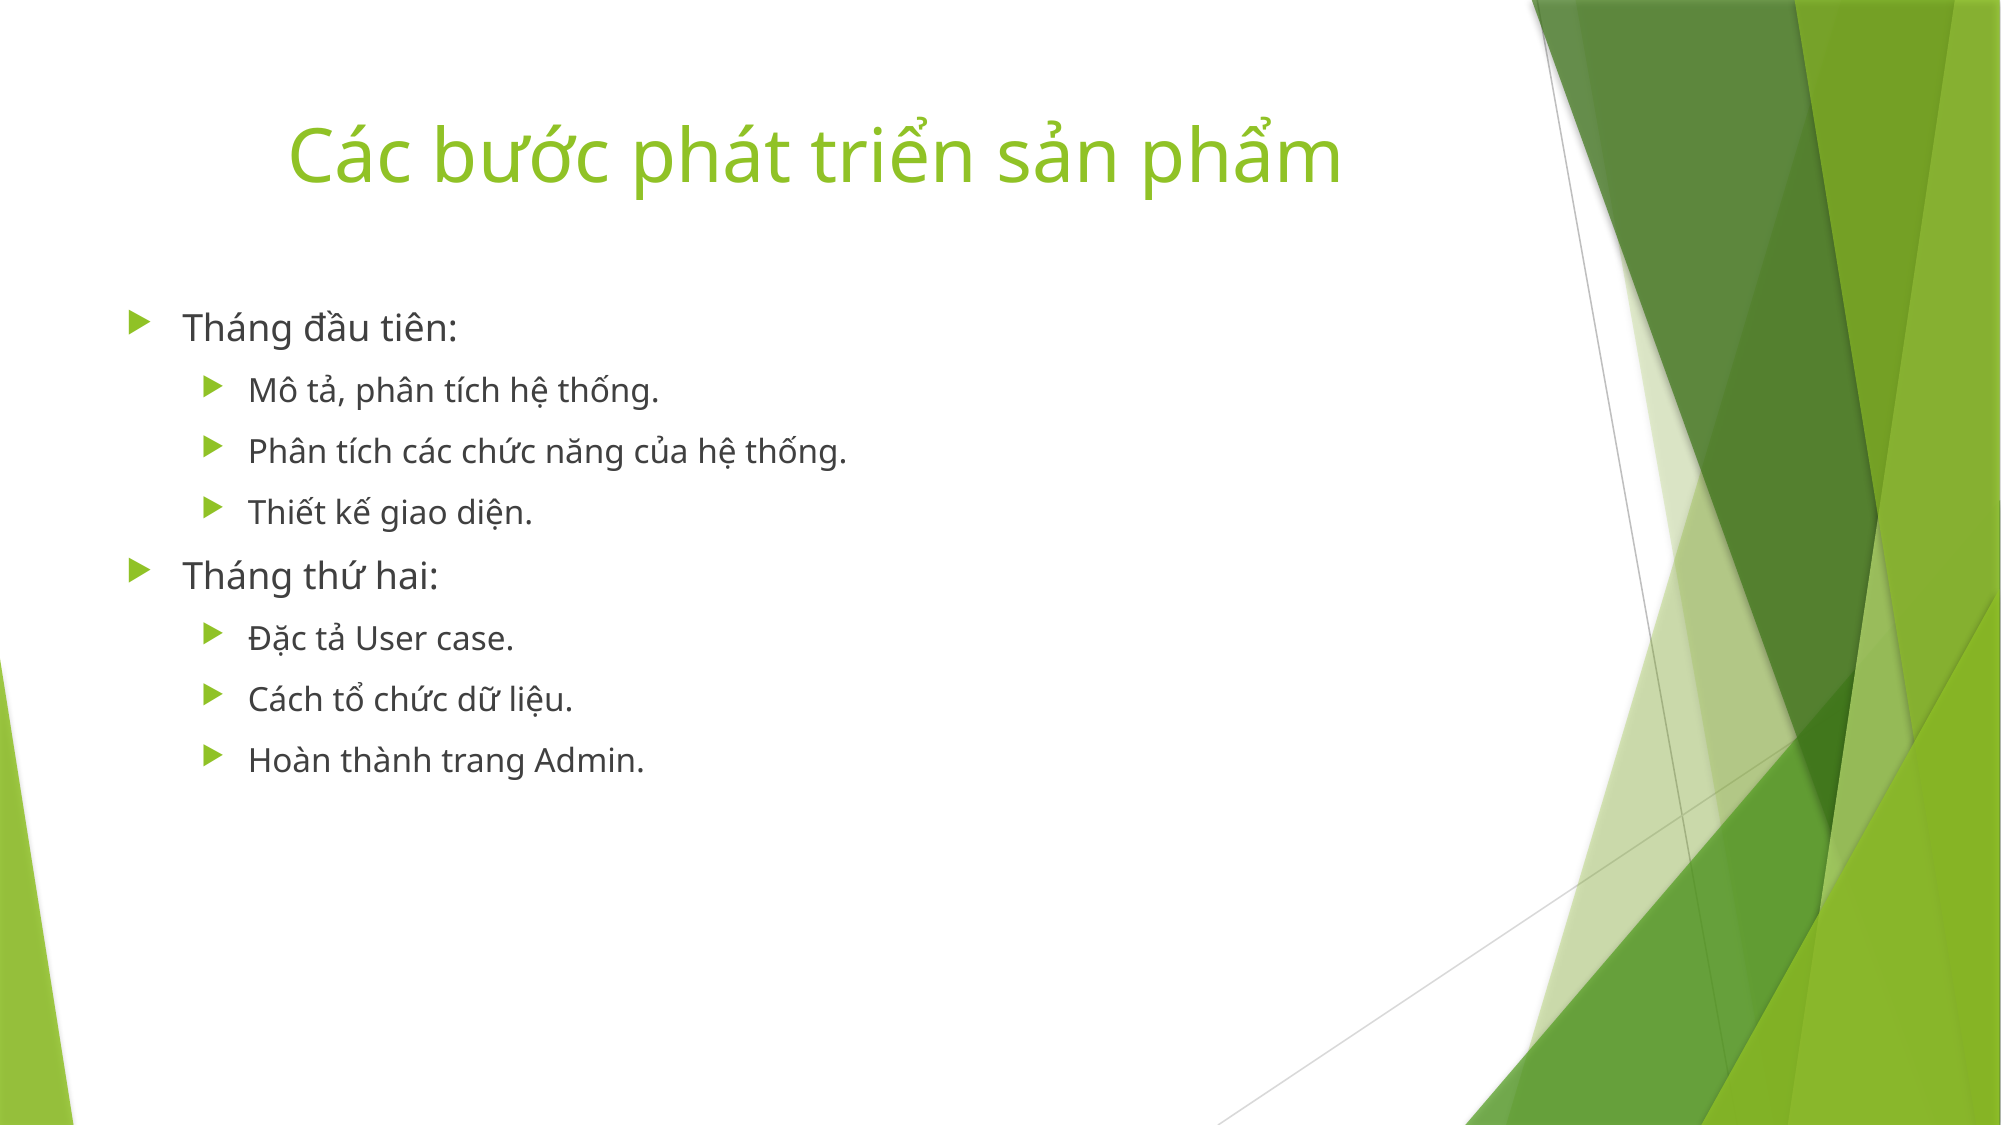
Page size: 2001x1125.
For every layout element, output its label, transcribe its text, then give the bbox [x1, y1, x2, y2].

title Các bước phát triển sản phẩm [111, 99, 1522, 296]
list Tháng đầu tiên: Mô tả, phân tích hệ thống. Phân tích các chức năng của hệ thống. Thiết kế giao diện. Tháng thứ hai: Đặc tả User case. Cách tổ chức dữ liệu. Hoàn thành trang Admin. [111, 296, 1522, 1023]
